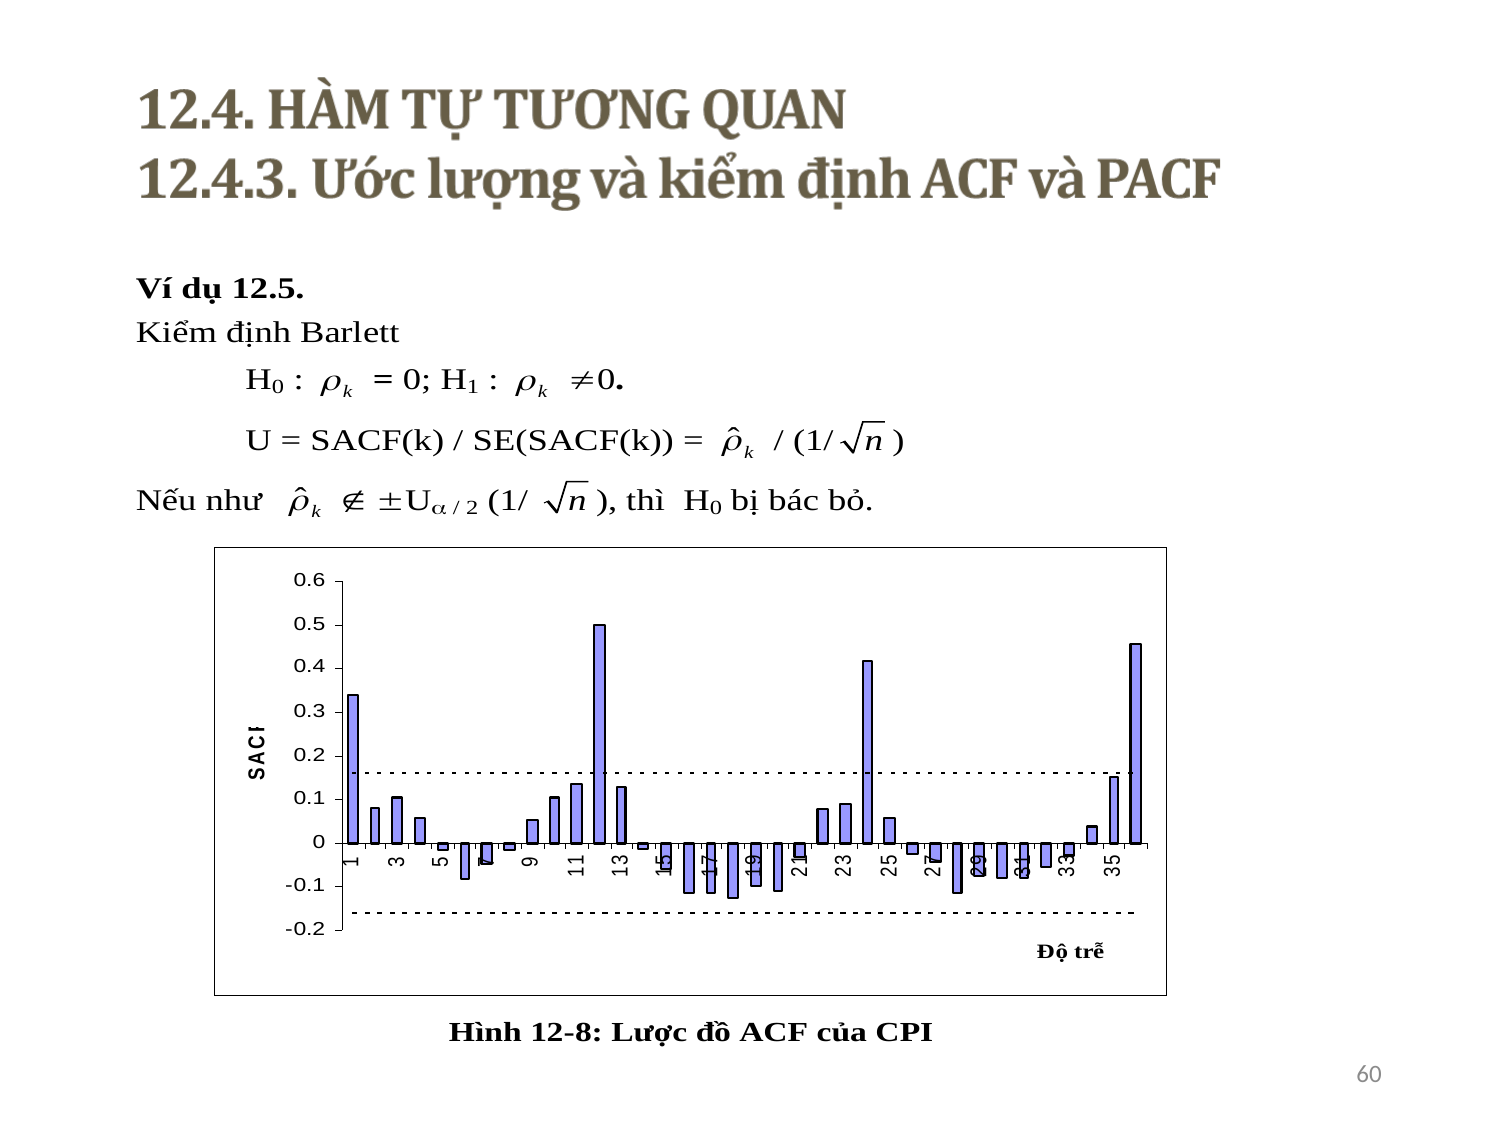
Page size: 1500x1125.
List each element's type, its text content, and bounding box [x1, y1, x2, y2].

picture [100, 54, 1255, 246]
slide_number 60 [1059, 1042, 1397, 1103]
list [135, 263, 1247, 1059]
